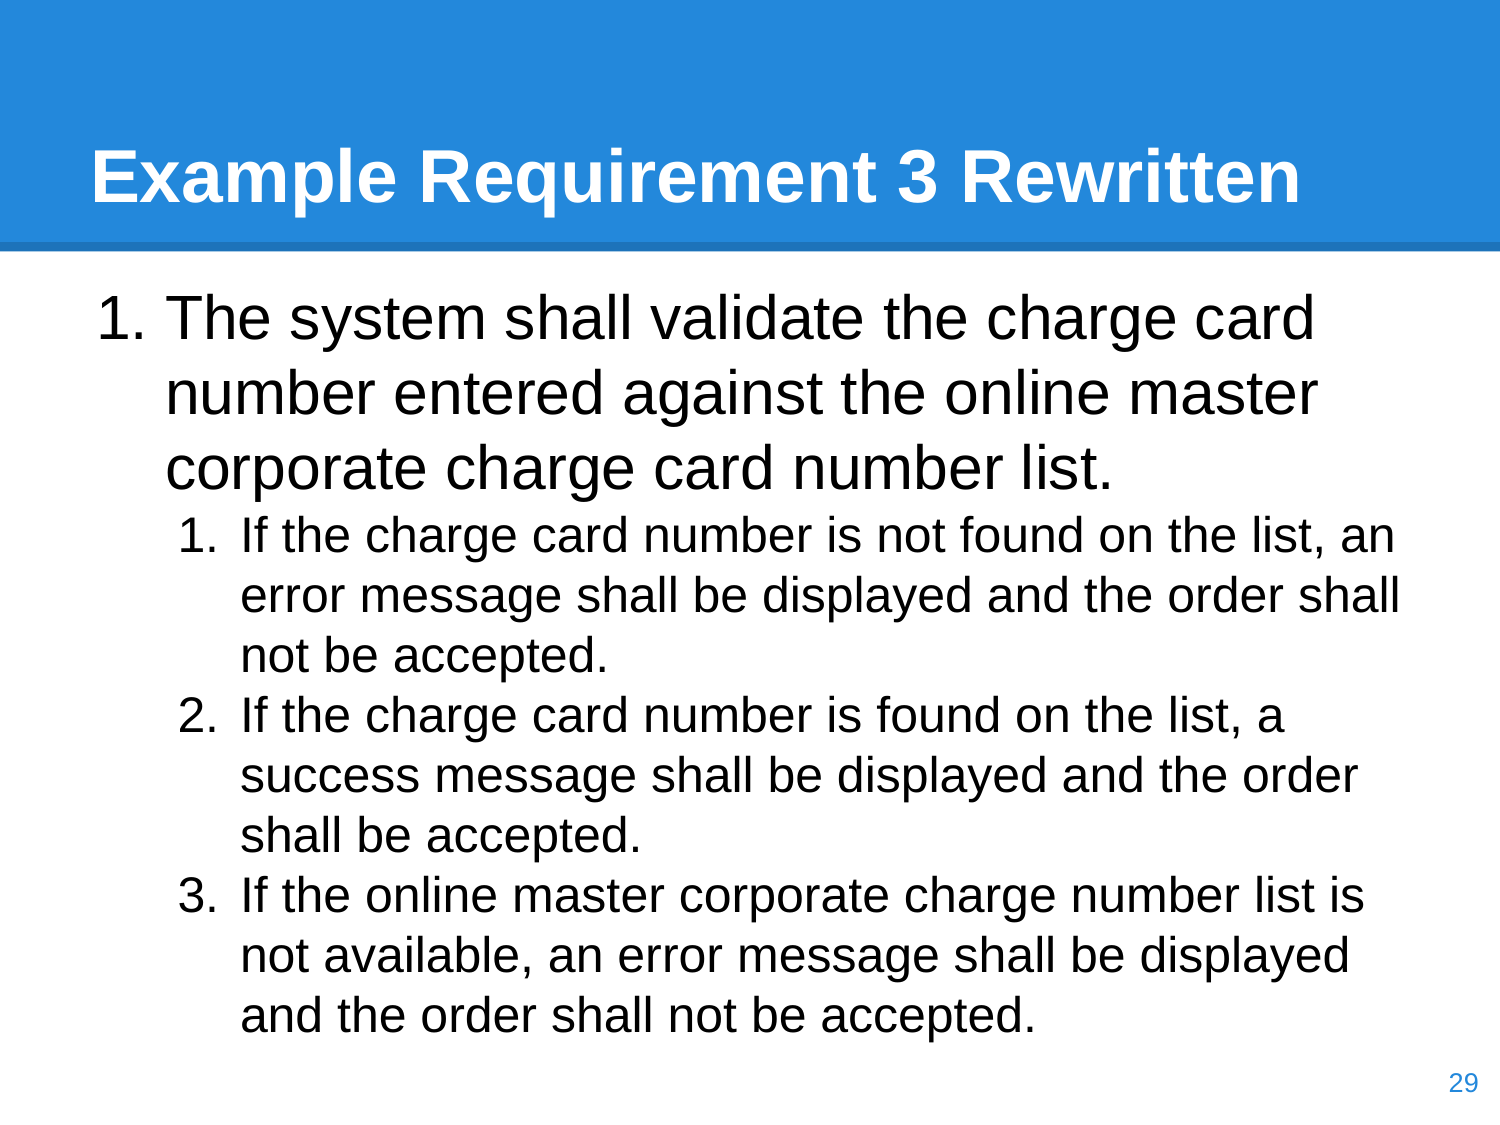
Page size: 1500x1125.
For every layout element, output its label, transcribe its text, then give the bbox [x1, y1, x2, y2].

list The system shall validate the charge card number entered against the online master corporate charge card number list. If the charge card number is not found on the list, an error message shall be displayed and the order shall not be accepted. If the charge card number is found on the list, a success message shall be displayed and the order shall be accepted. If the online master corporate charge number list is not available, an error message shall be displayed and the order shall not be accepted. [75, 262, 1425, 1078]
slide_number ‹#› [1403, 1038, 1494, 1125]
title Example Requirement 3 Rewritten [75, 45, 1425, 233]
